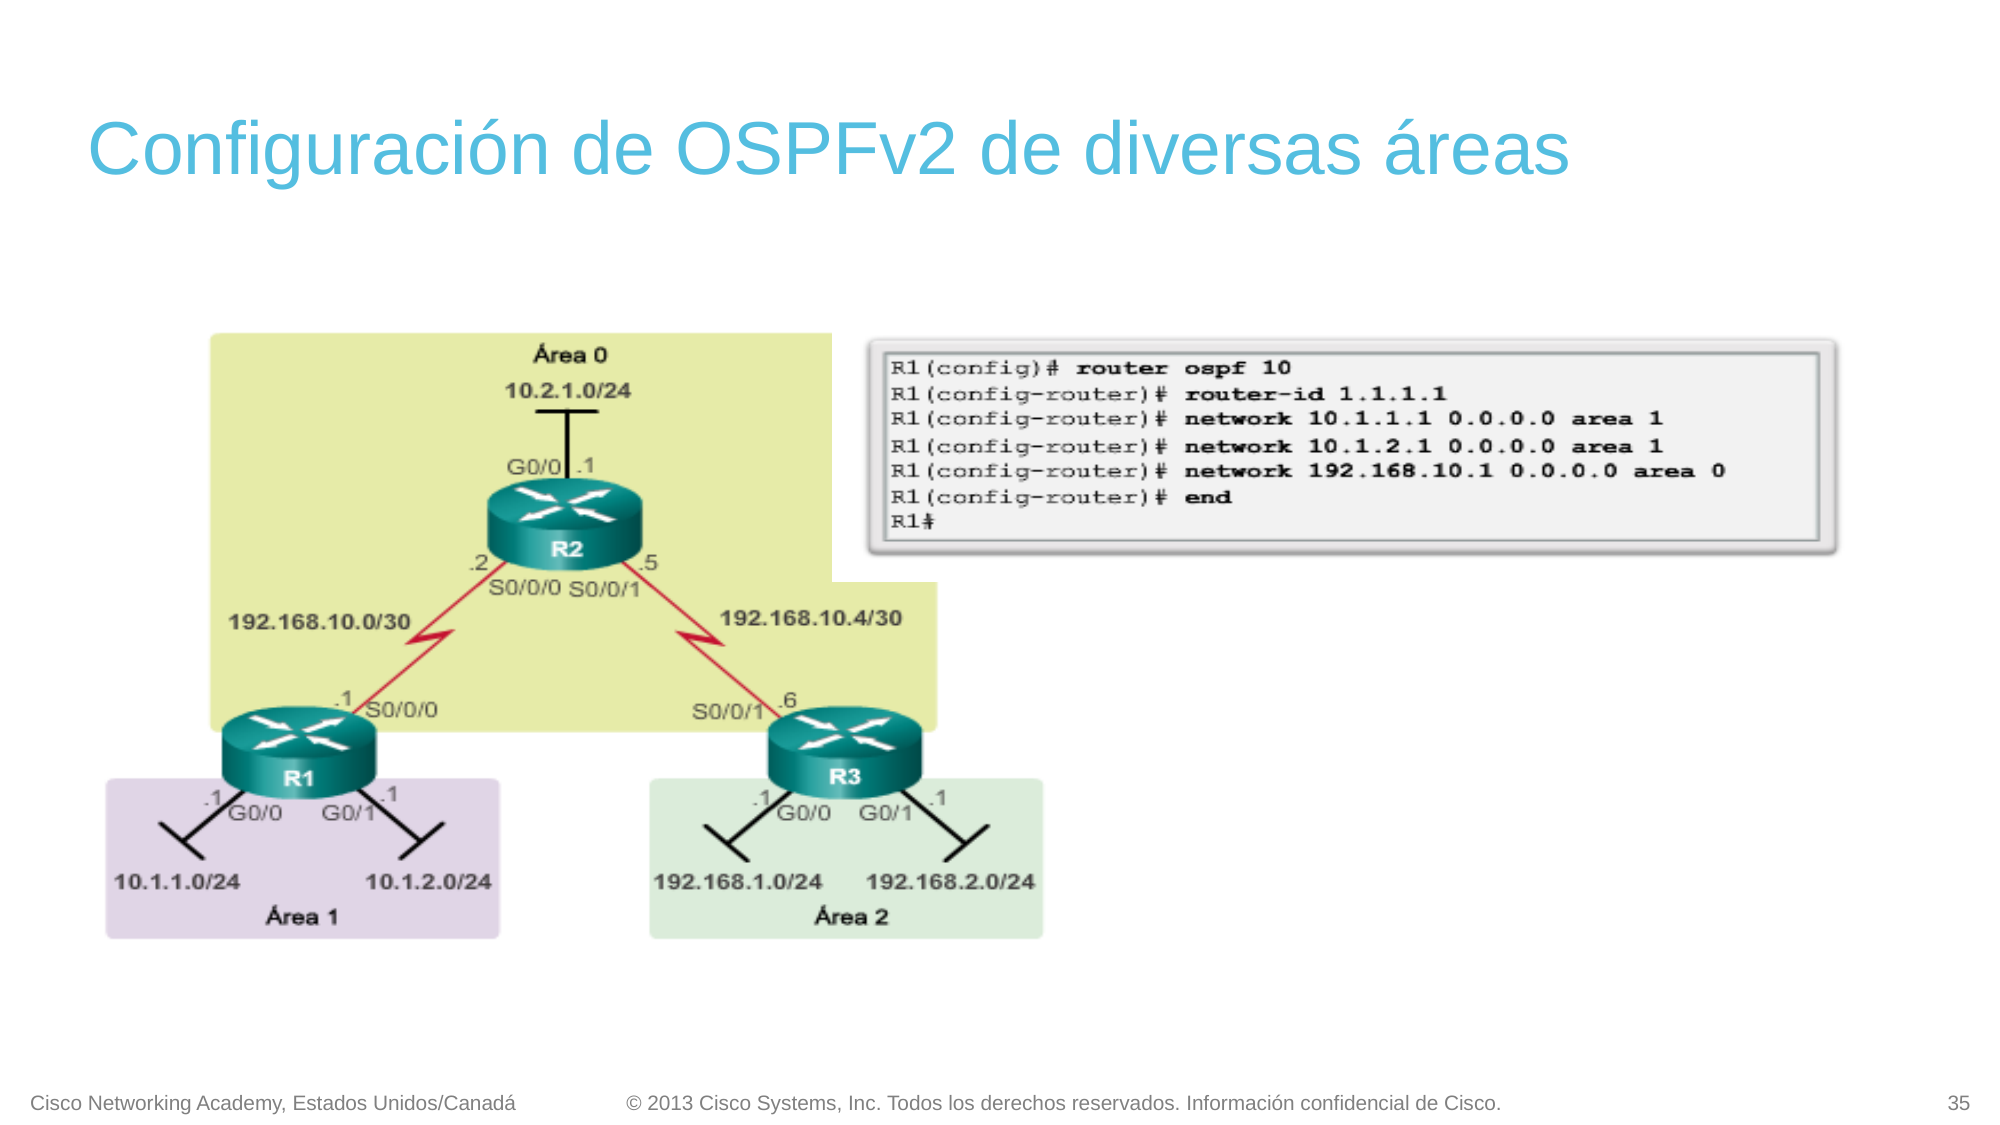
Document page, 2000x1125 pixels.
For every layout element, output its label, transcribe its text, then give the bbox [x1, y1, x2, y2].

picture [73, 301, 1858, 969]
title Configuración de OSPFv2 de diversas áreas [74, 80, 1924, 198]
